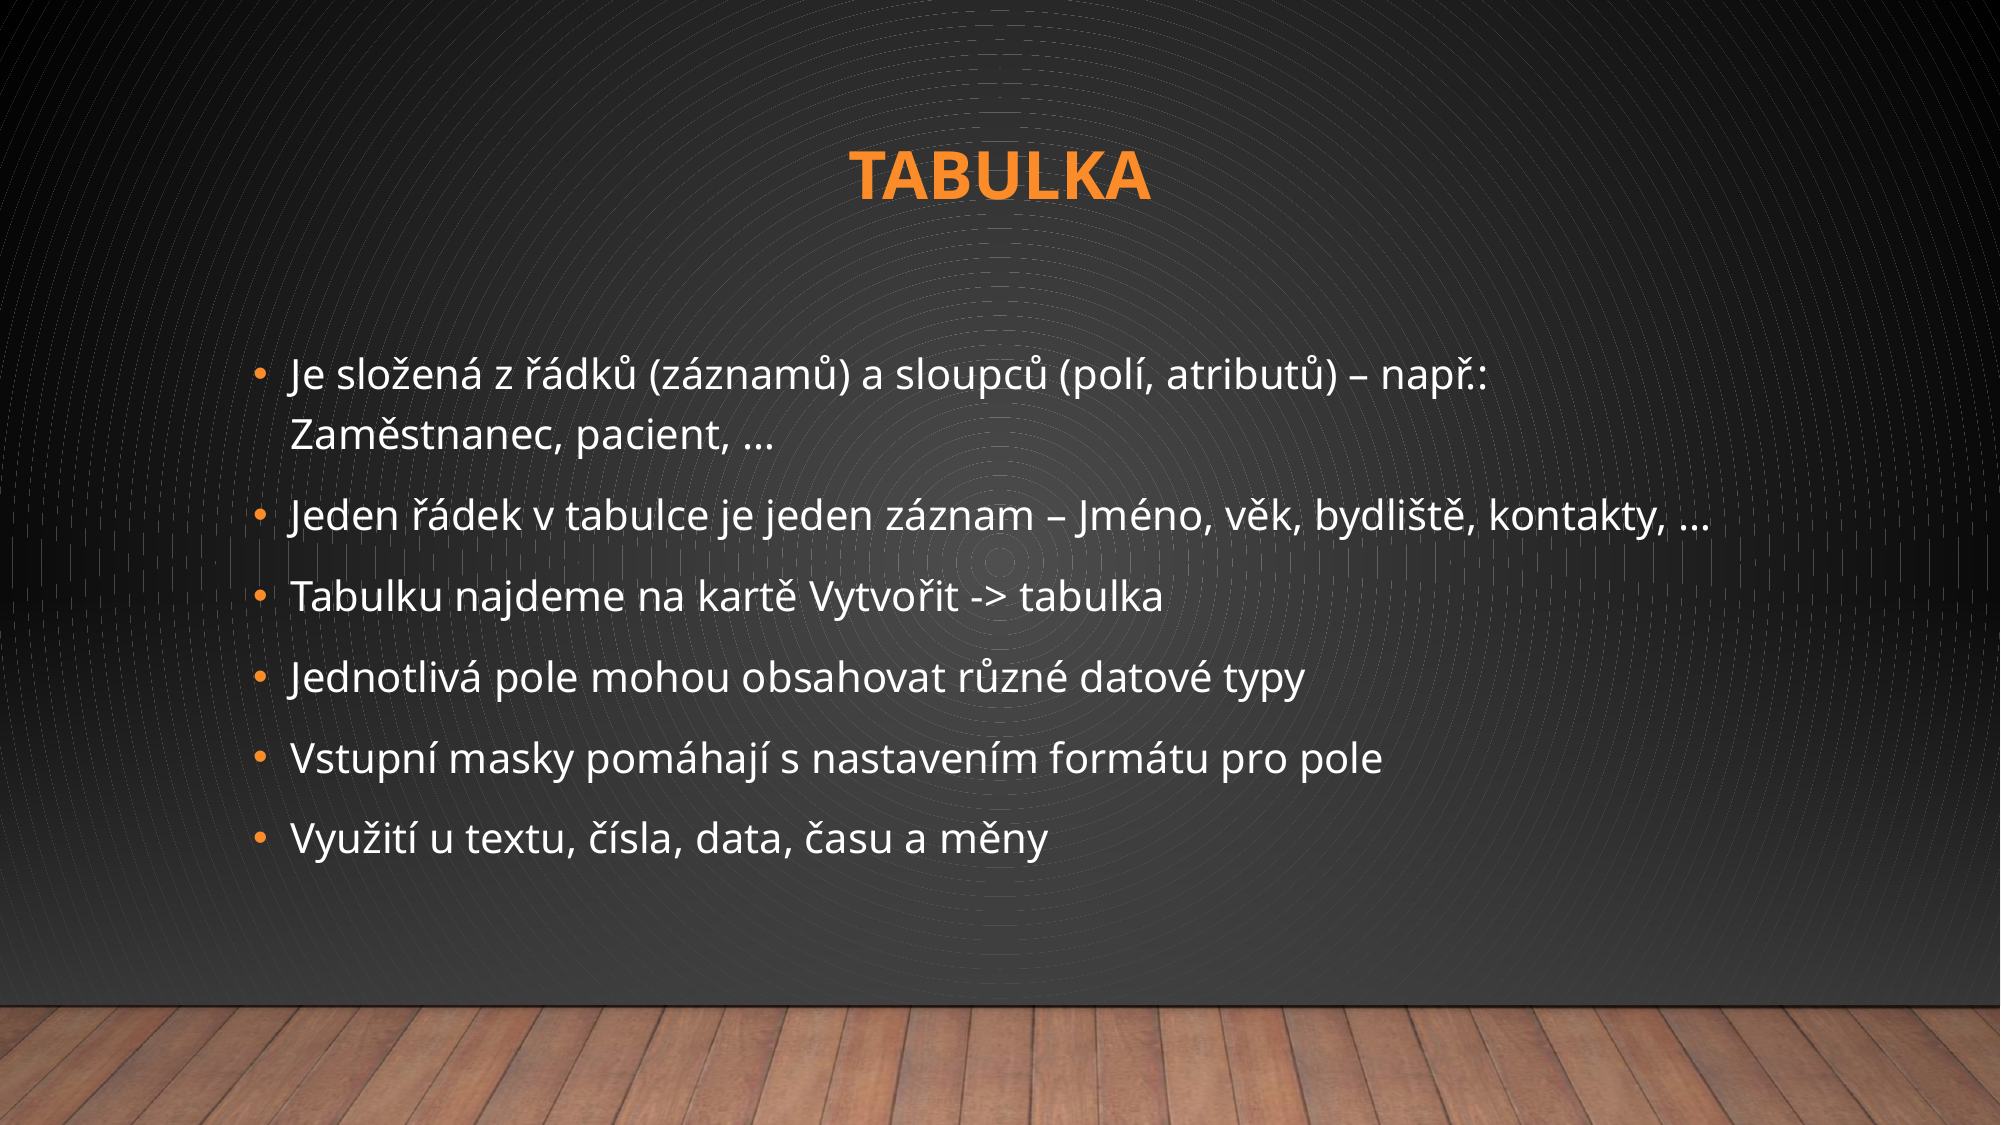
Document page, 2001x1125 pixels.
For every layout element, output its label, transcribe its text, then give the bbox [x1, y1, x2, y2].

title Tabulka [238, 131, 1763, 305]
list Je složená z řádků (záznamů) a sloupců (polí, atributů) – např.: Zaměstnanec, pacient, … Jeden řádek v tabulce je jeden záznam – Jméno, věk, bydliště, kontakty, … Tabulku najdeme na kartě Vytvořit -> tabulka Jednotlivá pole mohou obsahovat různé datové typy Vstupní masky pomáhají s nastavením formátu pro pole Využití u textu, čísla, data, času a měny [238, 330, 1763, 897]
picture [0, 1005, 2000, 1125]
